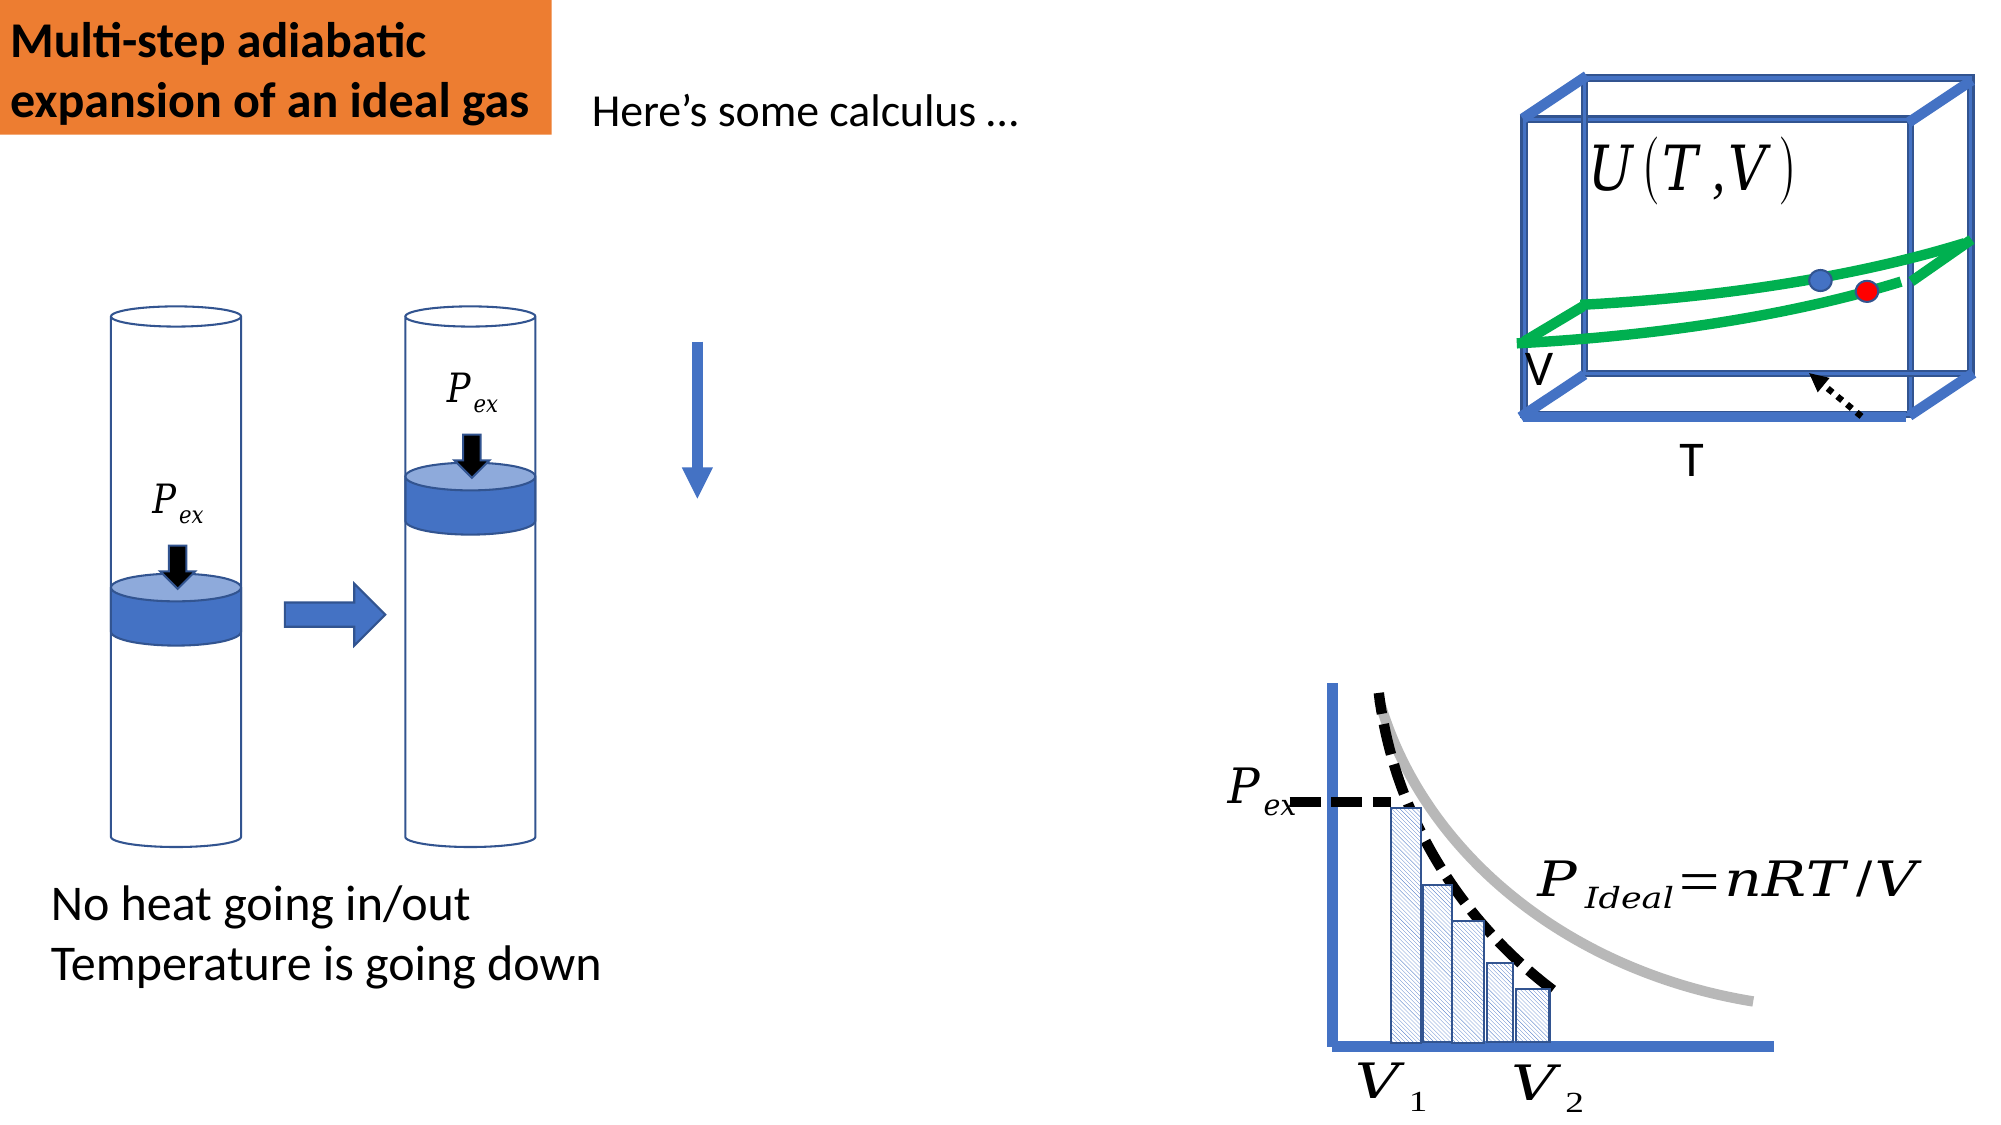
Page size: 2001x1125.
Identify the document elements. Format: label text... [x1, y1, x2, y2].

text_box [1224, 194, 2000, 1119]
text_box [36, 306, 724, 1000]
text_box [679, 0, 2000, 459]
text_box Multi-step adiabatic expansion of an ideal gas [0, 0, 552, 135]
